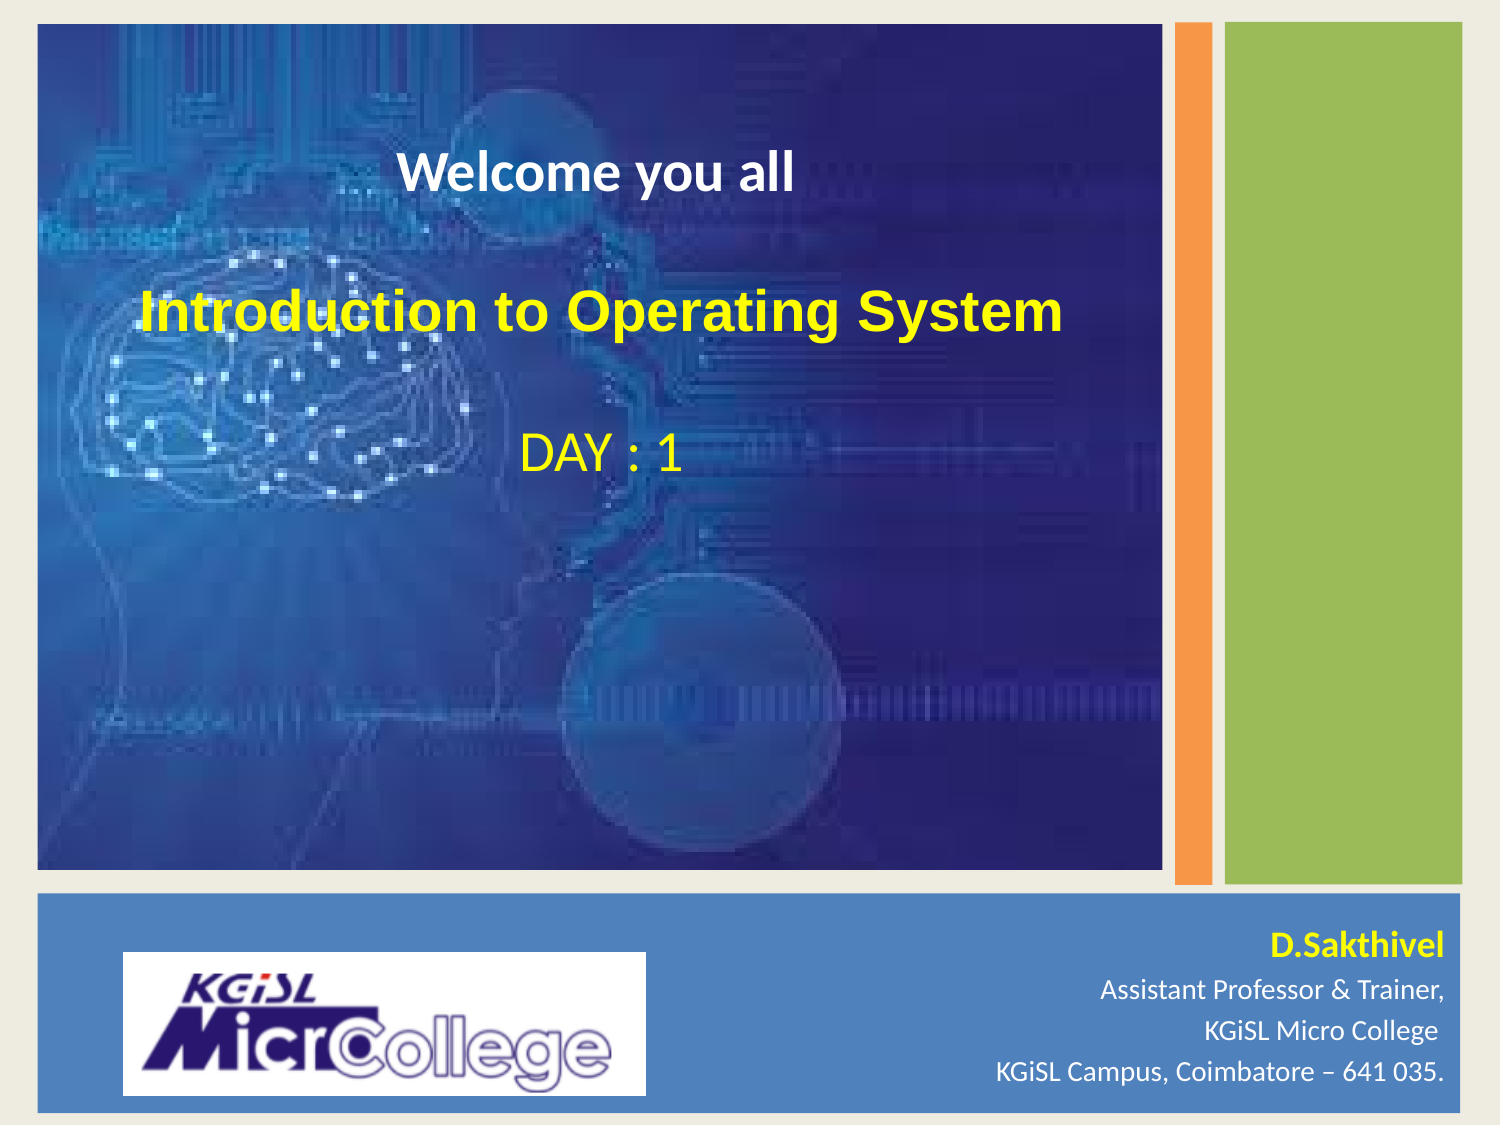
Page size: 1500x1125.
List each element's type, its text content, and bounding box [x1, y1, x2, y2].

picture [37, 24, 1163, 870]
picture [123, 951, 647, 1097]
list D.Sakthivel Assistant Professor & Trainer, KGiSL Micro College KGiSL Campus, Coimbatore – 641 035. [37, 893, 1461, 1114]
